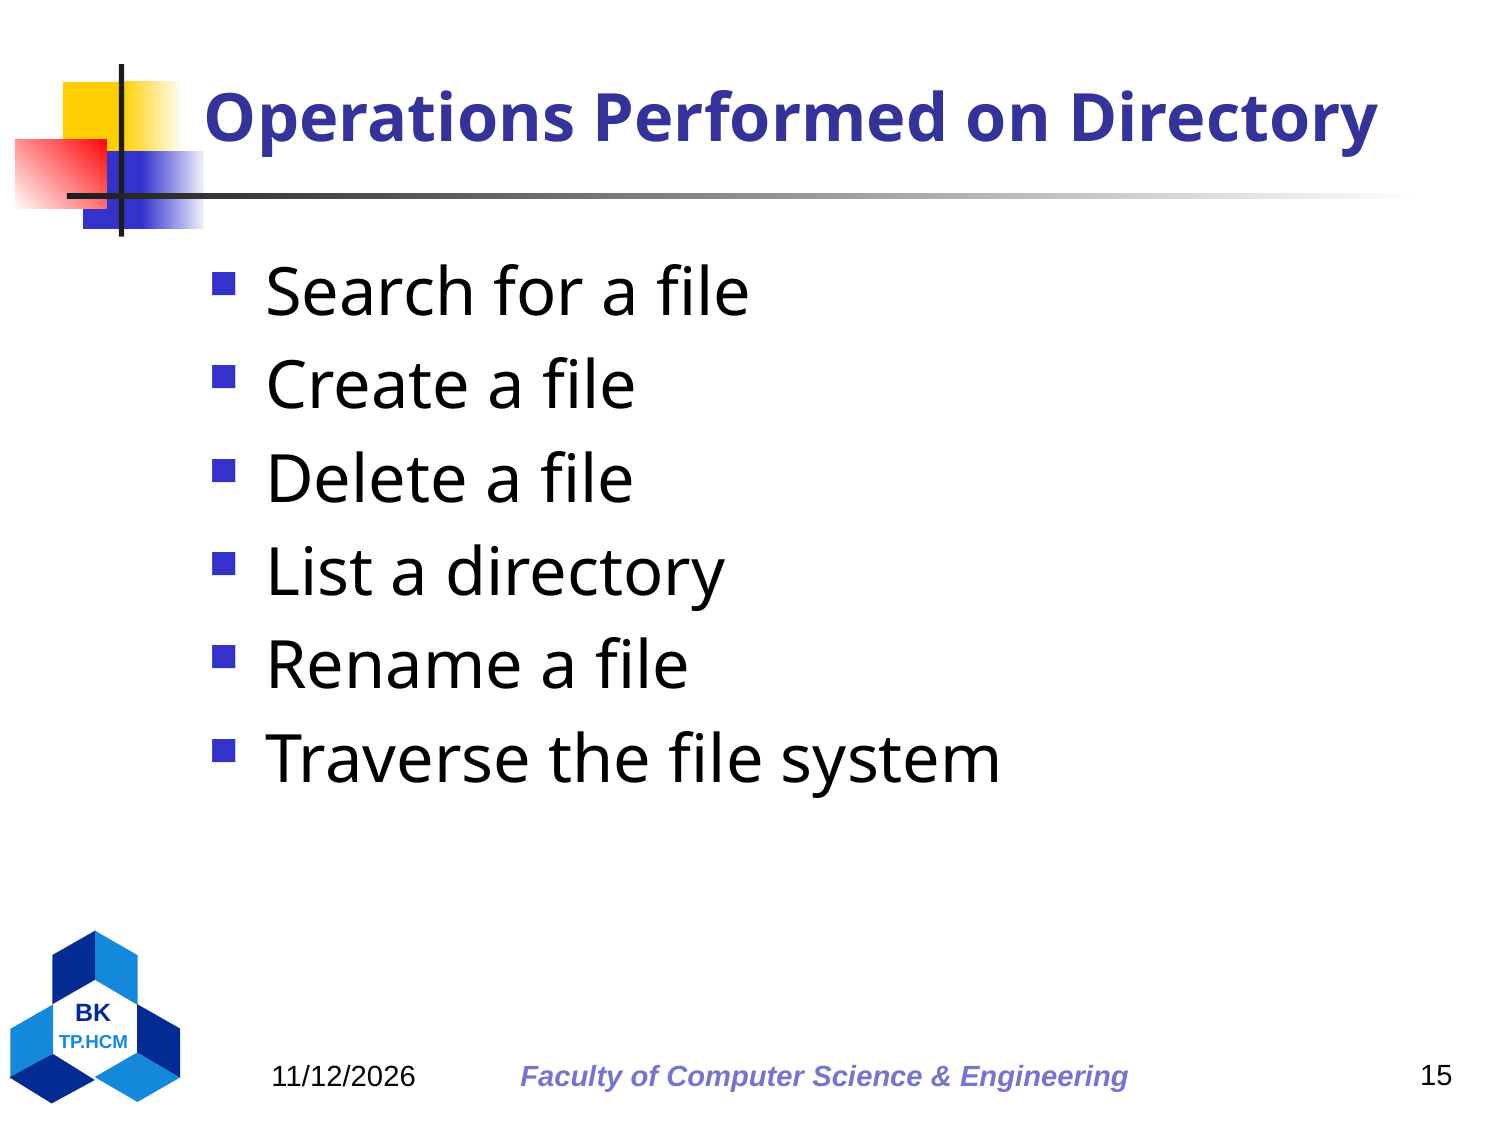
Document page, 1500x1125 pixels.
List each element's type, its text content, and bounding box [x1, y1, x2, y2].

slide_number 13-Oct-16 [237, 1024, 451, 1101]
list Search for a file Create a file Delete a file List a directory Rename a file Traverse the file system [193, 241, 1469, 1006]
slide_number 15 [1249, 1023, 1468, 1100]
footer Faculty of Computer Science & Engineering [462, 1049, 1188, 1101]
title Operations Performed on Directory [188, 35, 1468, 163]
